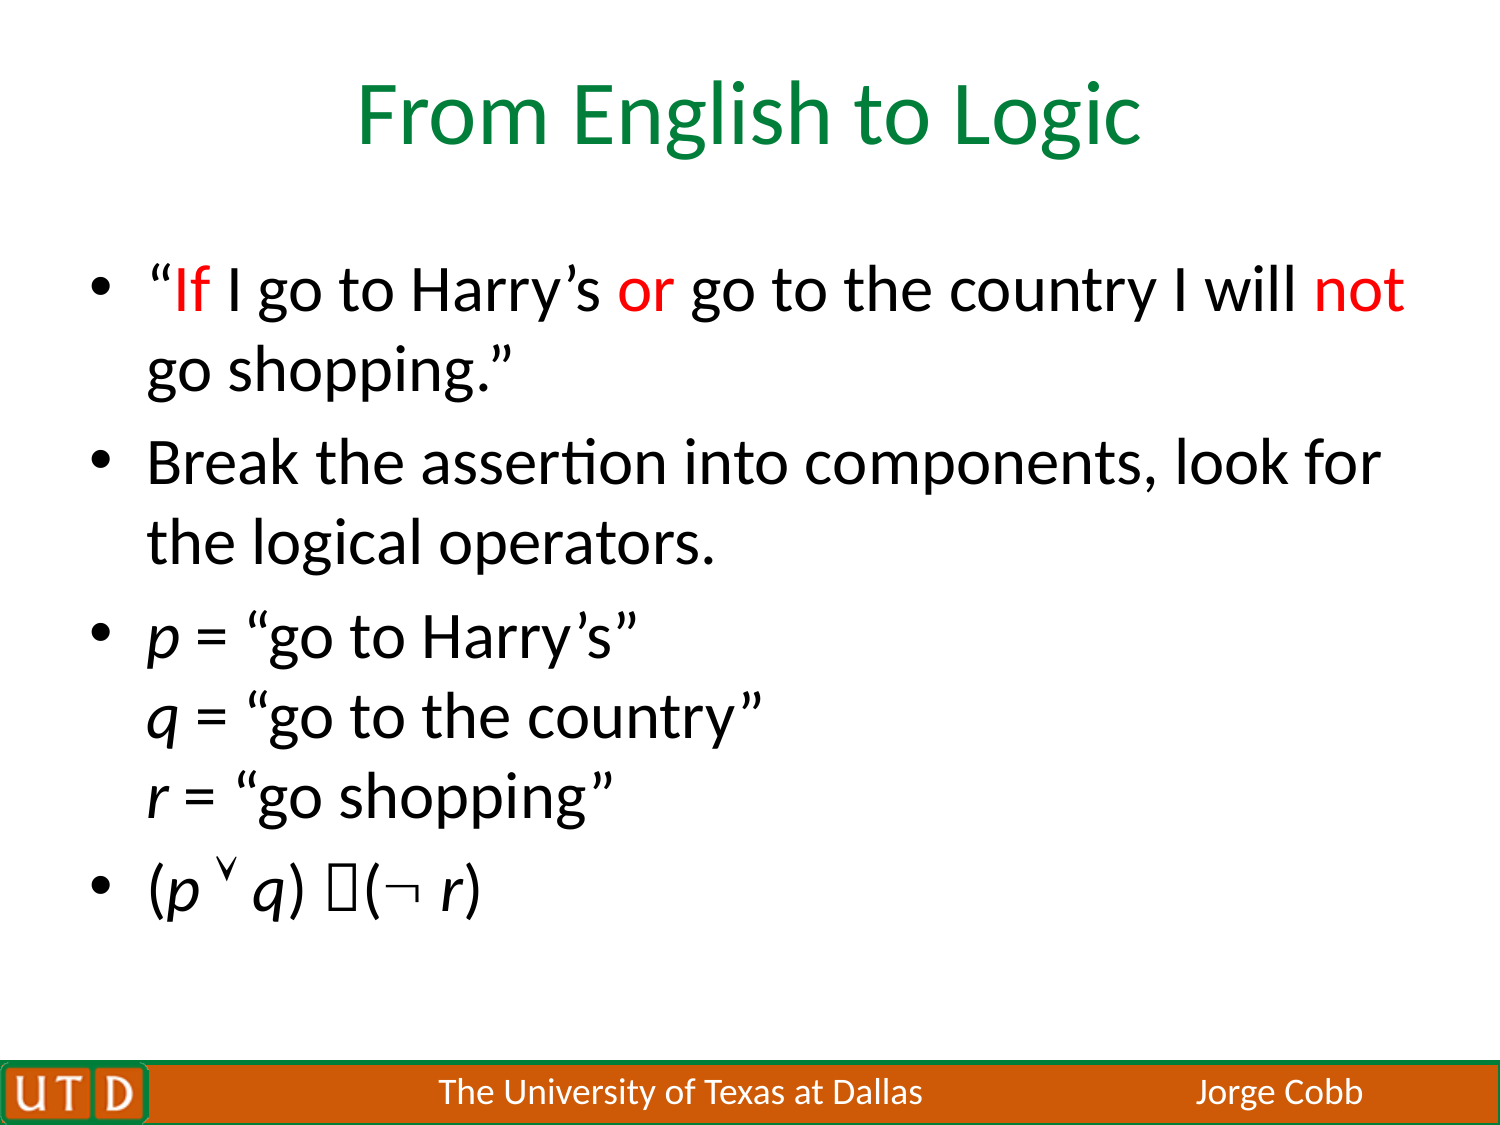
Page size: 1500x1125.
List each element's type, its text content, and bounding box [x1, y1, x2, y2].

title From English to Logic [75, 45, 1425, 188]
picture [0, 1062, 149, 1125]
list “If I go to Harry’s or go to the country I will not go shopping.” Break the assertion into components, look for the logical operators. p = “go to Harry’s” q = “go to the country” r = “go shopping” (p  q) ( r) [75, 237, 1425, 1005]
